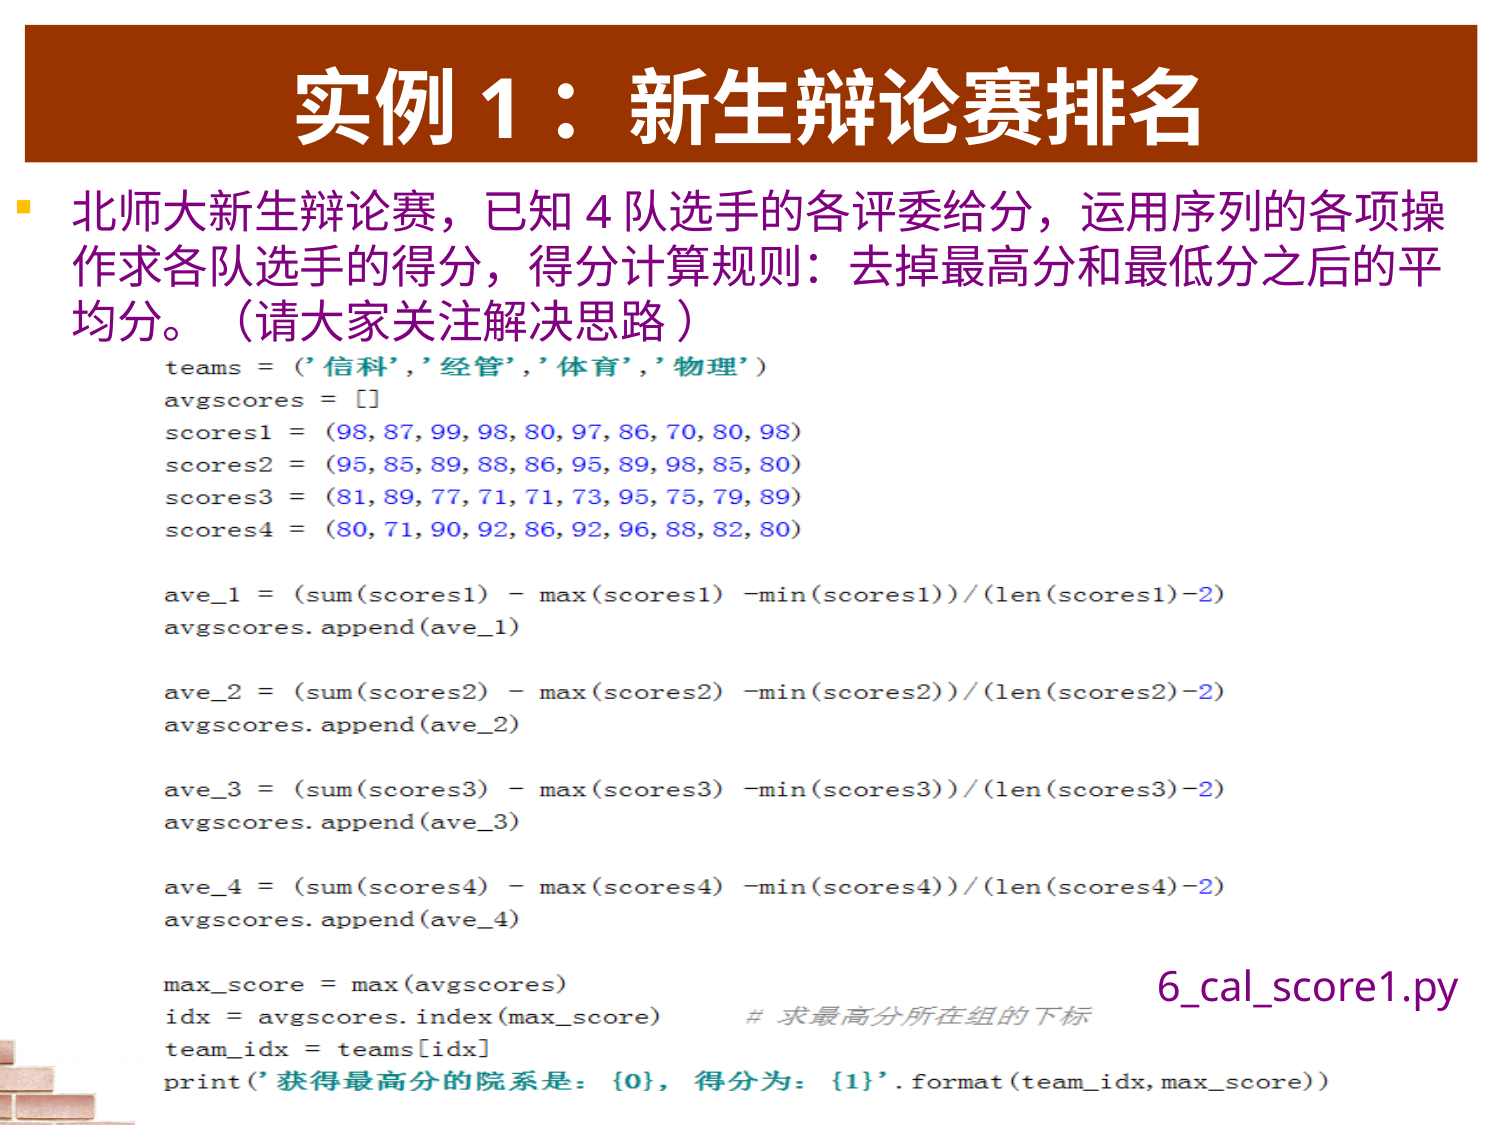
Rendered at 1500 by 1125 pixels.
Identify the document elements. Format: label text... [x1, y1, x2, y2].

picture [0, 349, 1341, 1125]
text_box 6_cal_score1.py [1344, 952, 1474, 1018]
list 北师大新生辩论赛，已知4队选手的各评委给分，运用序列的各项操作求各队选手的得分，得分计算规则：去掉最高分和最低分之后的平均分。（请大家关注解决思路 ） [0, 174, 1500, 828]
title 实例1：新生辩论赛排名 [24, 24, 1478, 163]
